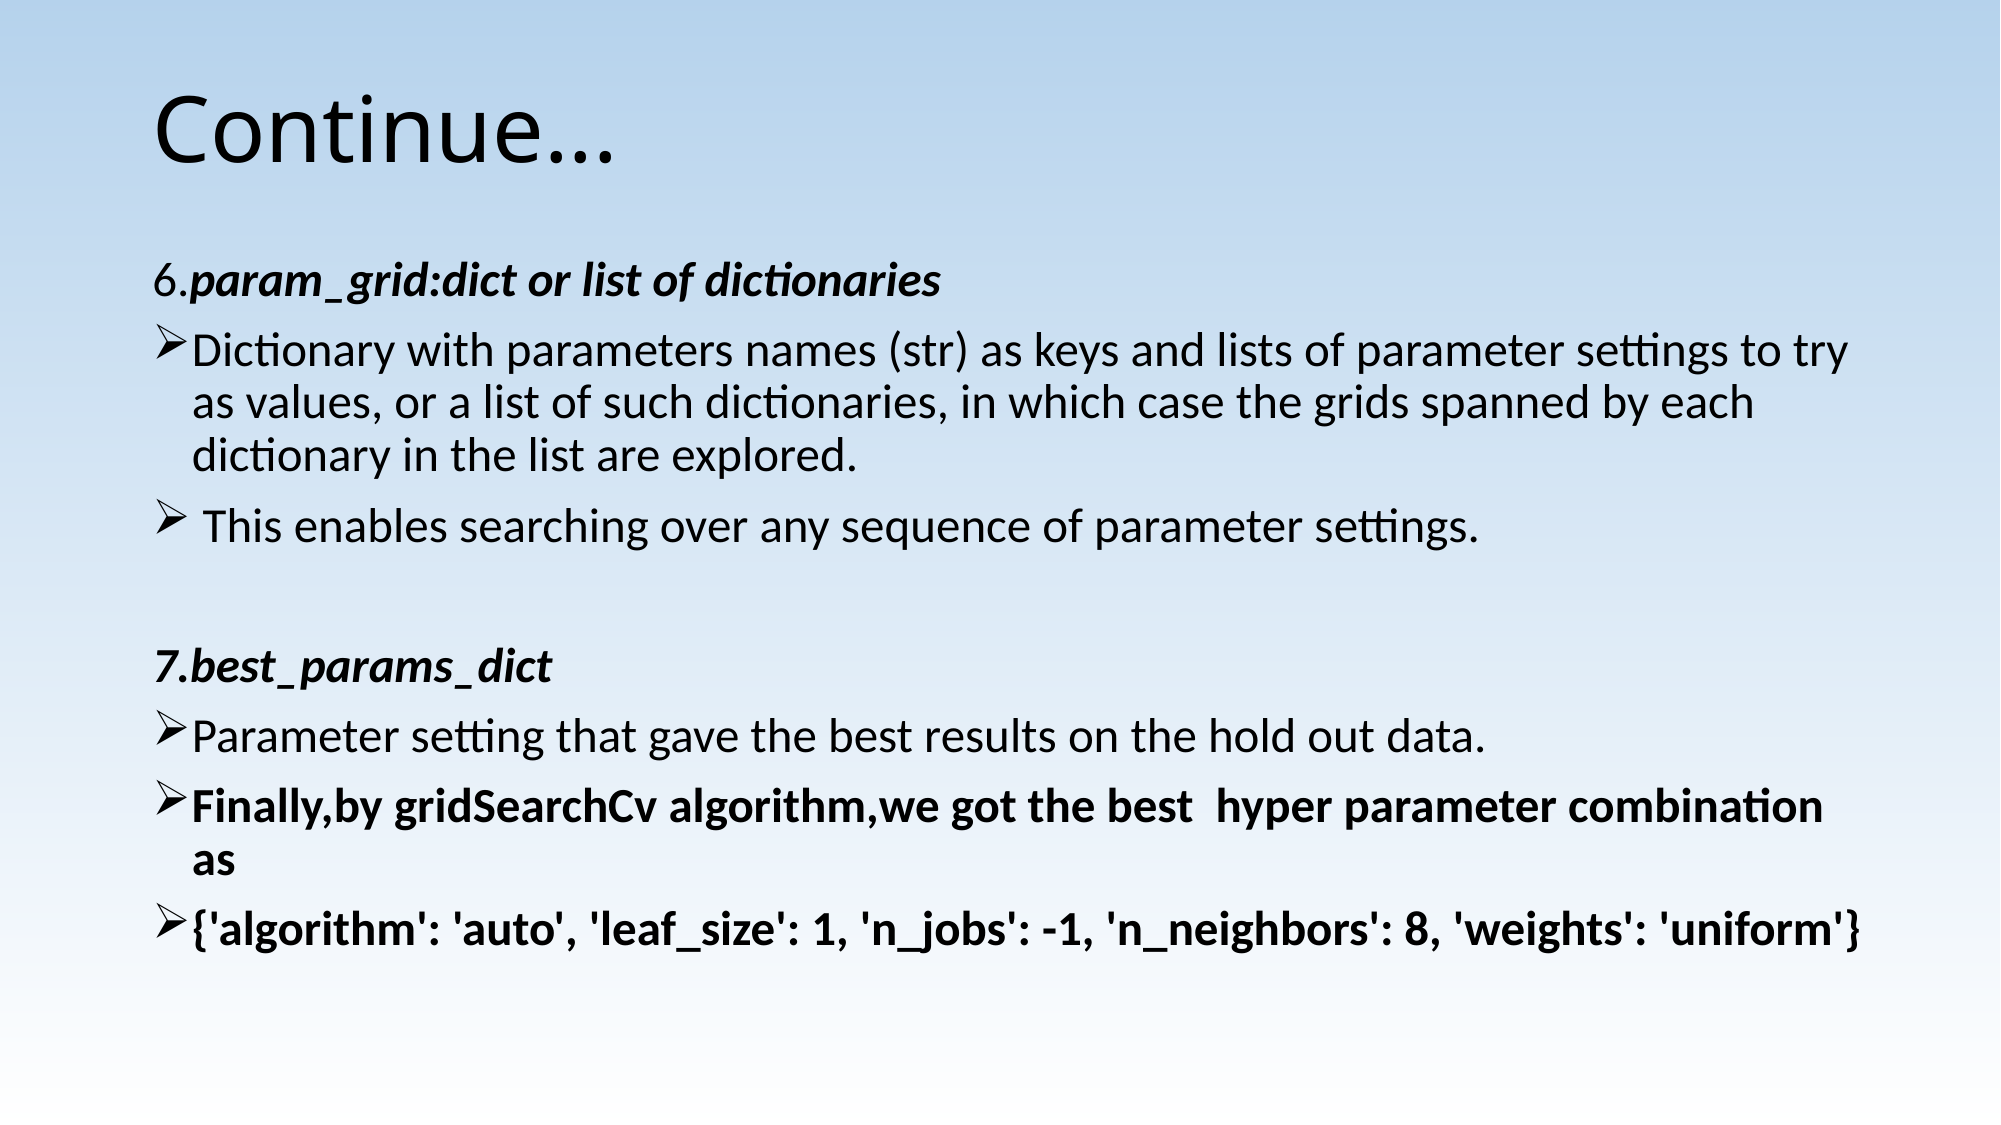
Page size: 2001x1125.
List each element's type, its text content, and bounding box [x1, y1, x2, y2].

title Continue... [137, 59, 1863, 207]
list 6.param_grid:dict or list of dictionaries Dictionary with parameters names (str) as keys and lists of parameter settings to try as values, or a list of such dictionaries, in which case the grids spanned by each dictionary in the list are explored. This enables searching over any sequence of parameter settings. 7.best_params_dict Parameter setting that gave the best results on the hold out data. Finally,by gridSearchCv algorithm,we got the best hyper parameter combination as {'algorithm': 'auto', 'leaf_size': 1, 'n_jobs': -1, 'n_neighbors': 8, 'weights': 'uniform'} [137, 246, 1886, 1014]
